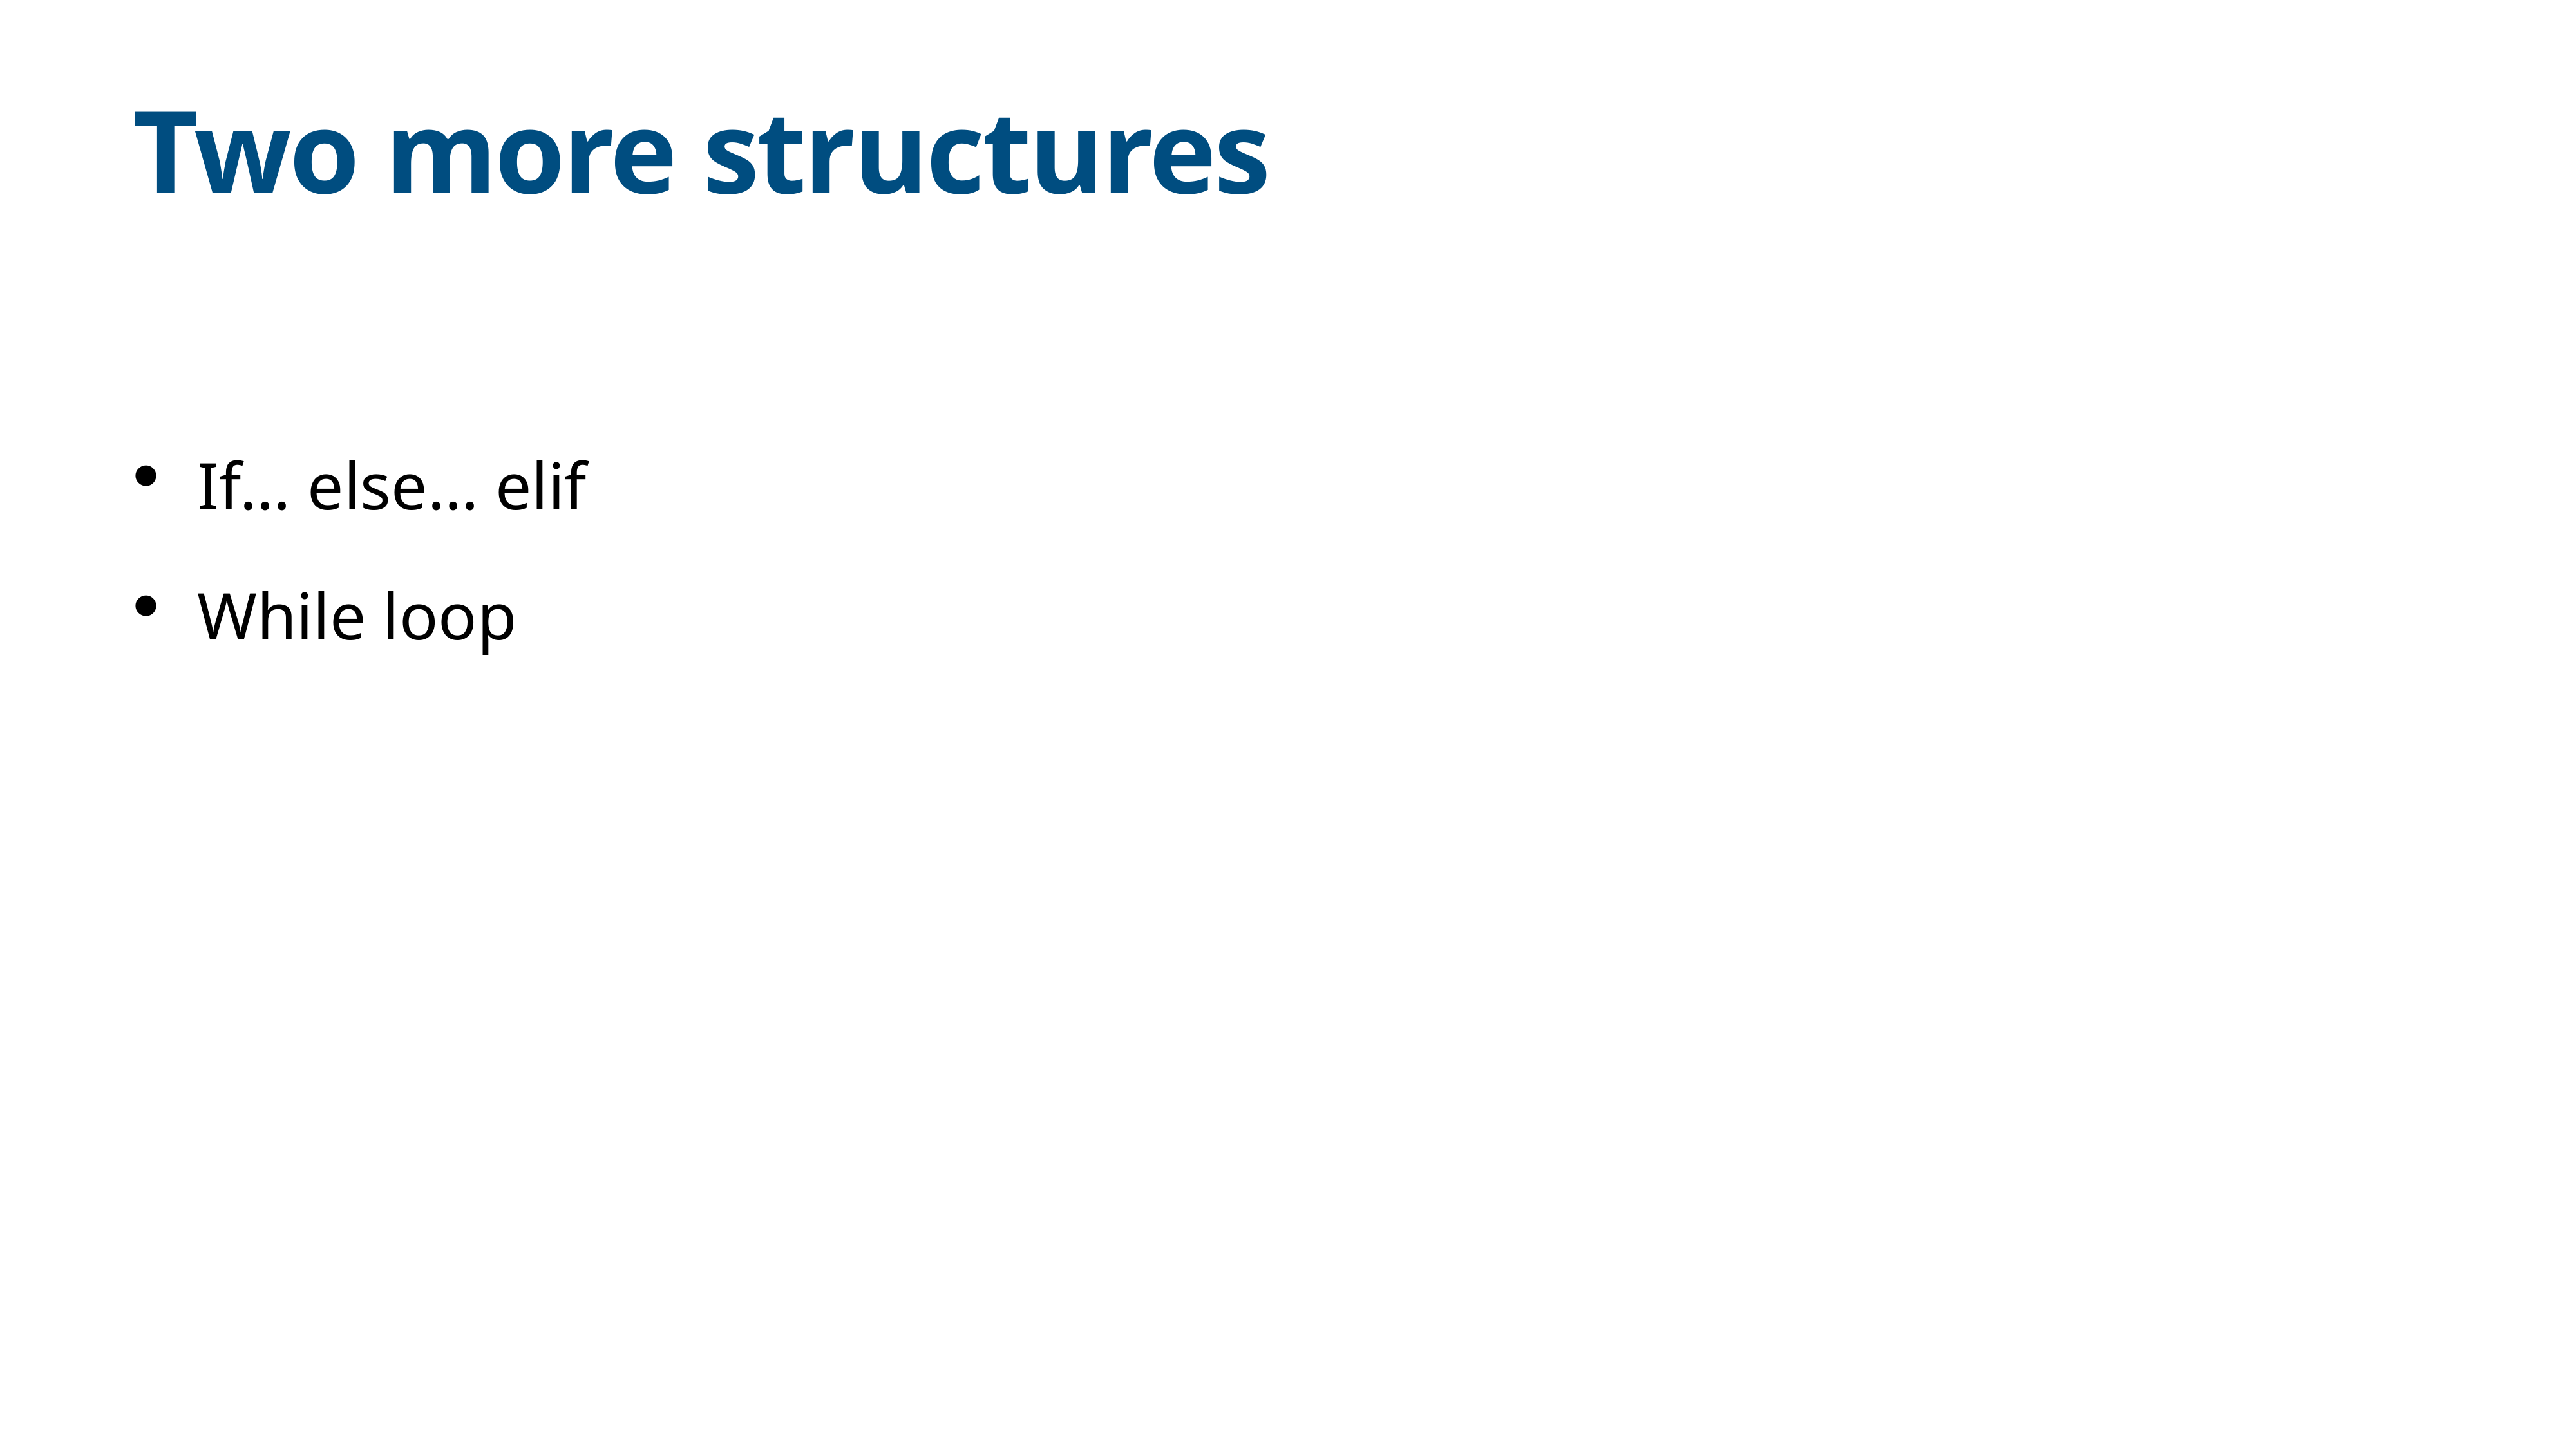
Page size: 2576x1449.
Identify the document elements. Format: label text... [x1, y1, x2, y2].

title Two more structures [127, 100, 2449, 252]
list If… else… elif While loop [127, 448, 2449, 1321]
